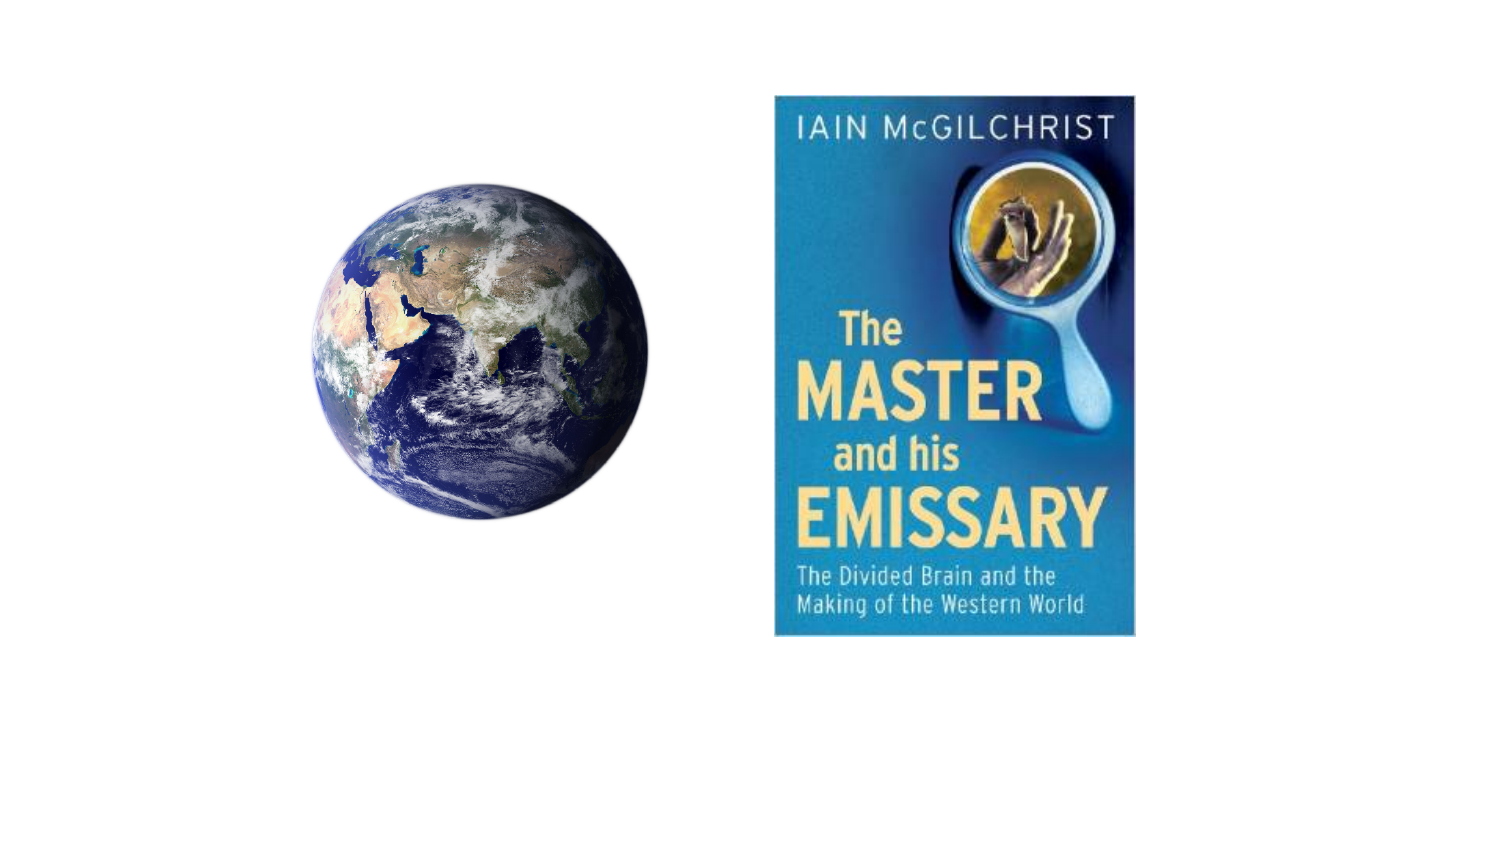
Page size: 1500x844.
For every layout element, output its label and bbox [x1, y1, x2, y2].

picture [774, 95, 1137, 637]
picture [287, 159, 673, 545]
